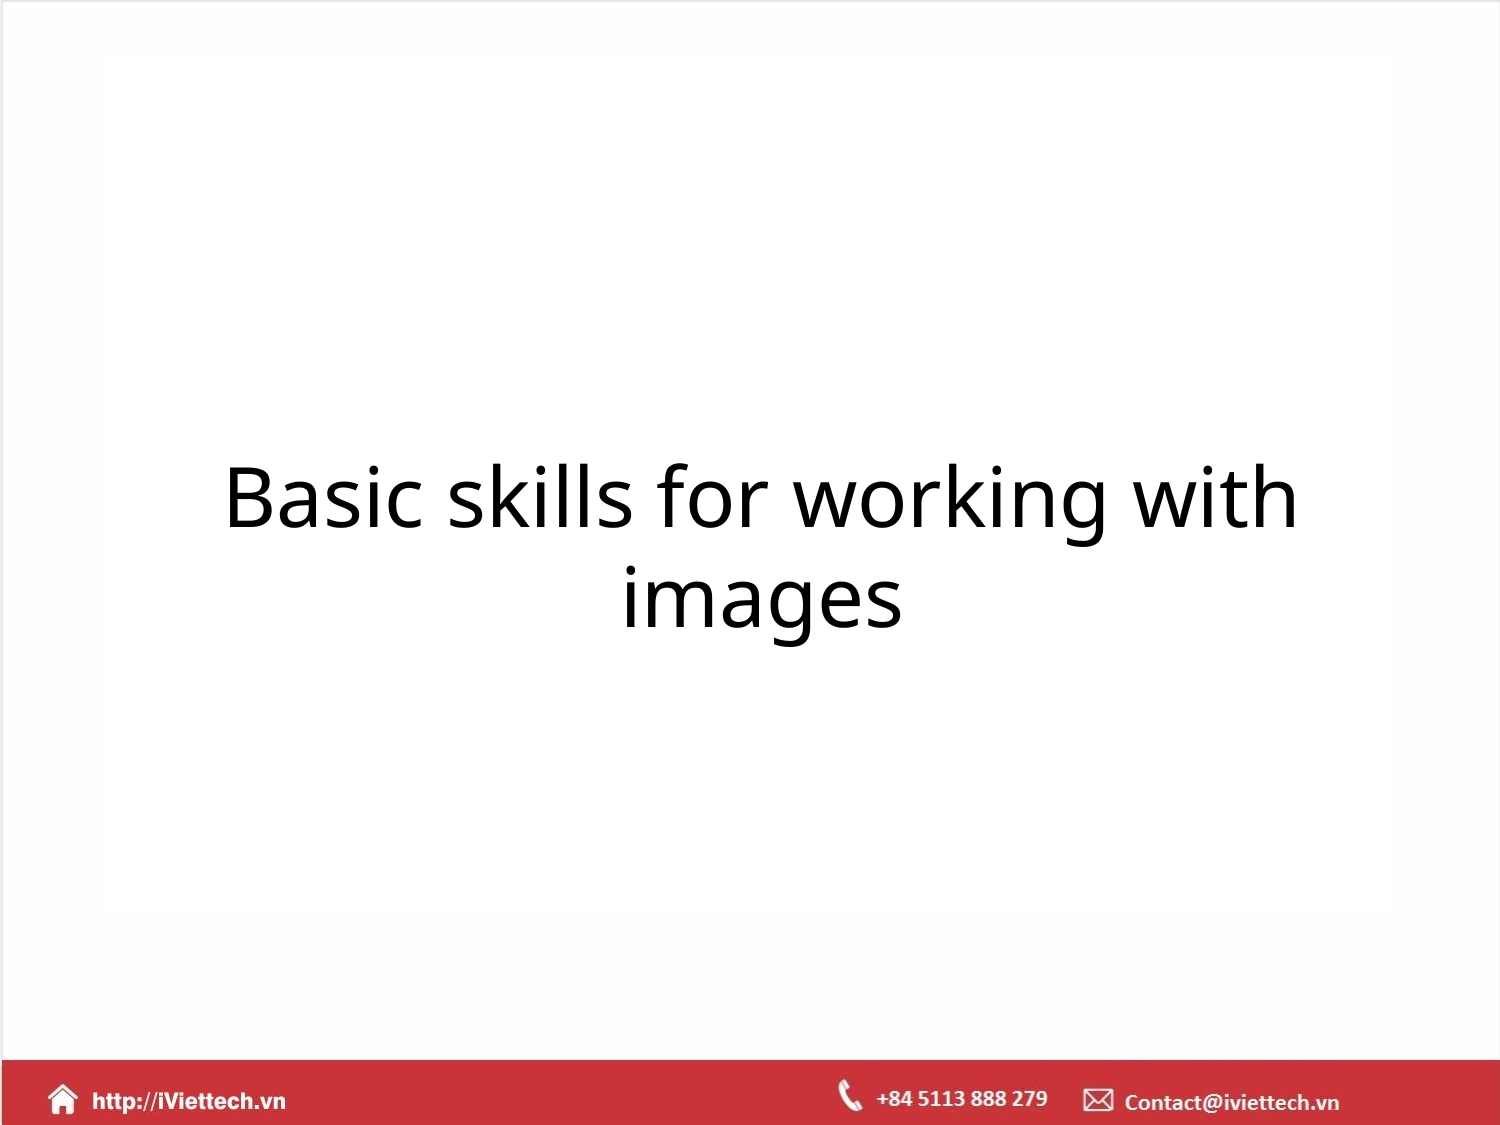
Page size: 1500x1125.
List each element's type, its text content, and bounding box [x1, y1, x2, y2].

picture [0, 0, 1500, 1125]
title Basic skills for working with images [87, 449, 1438, 638]
